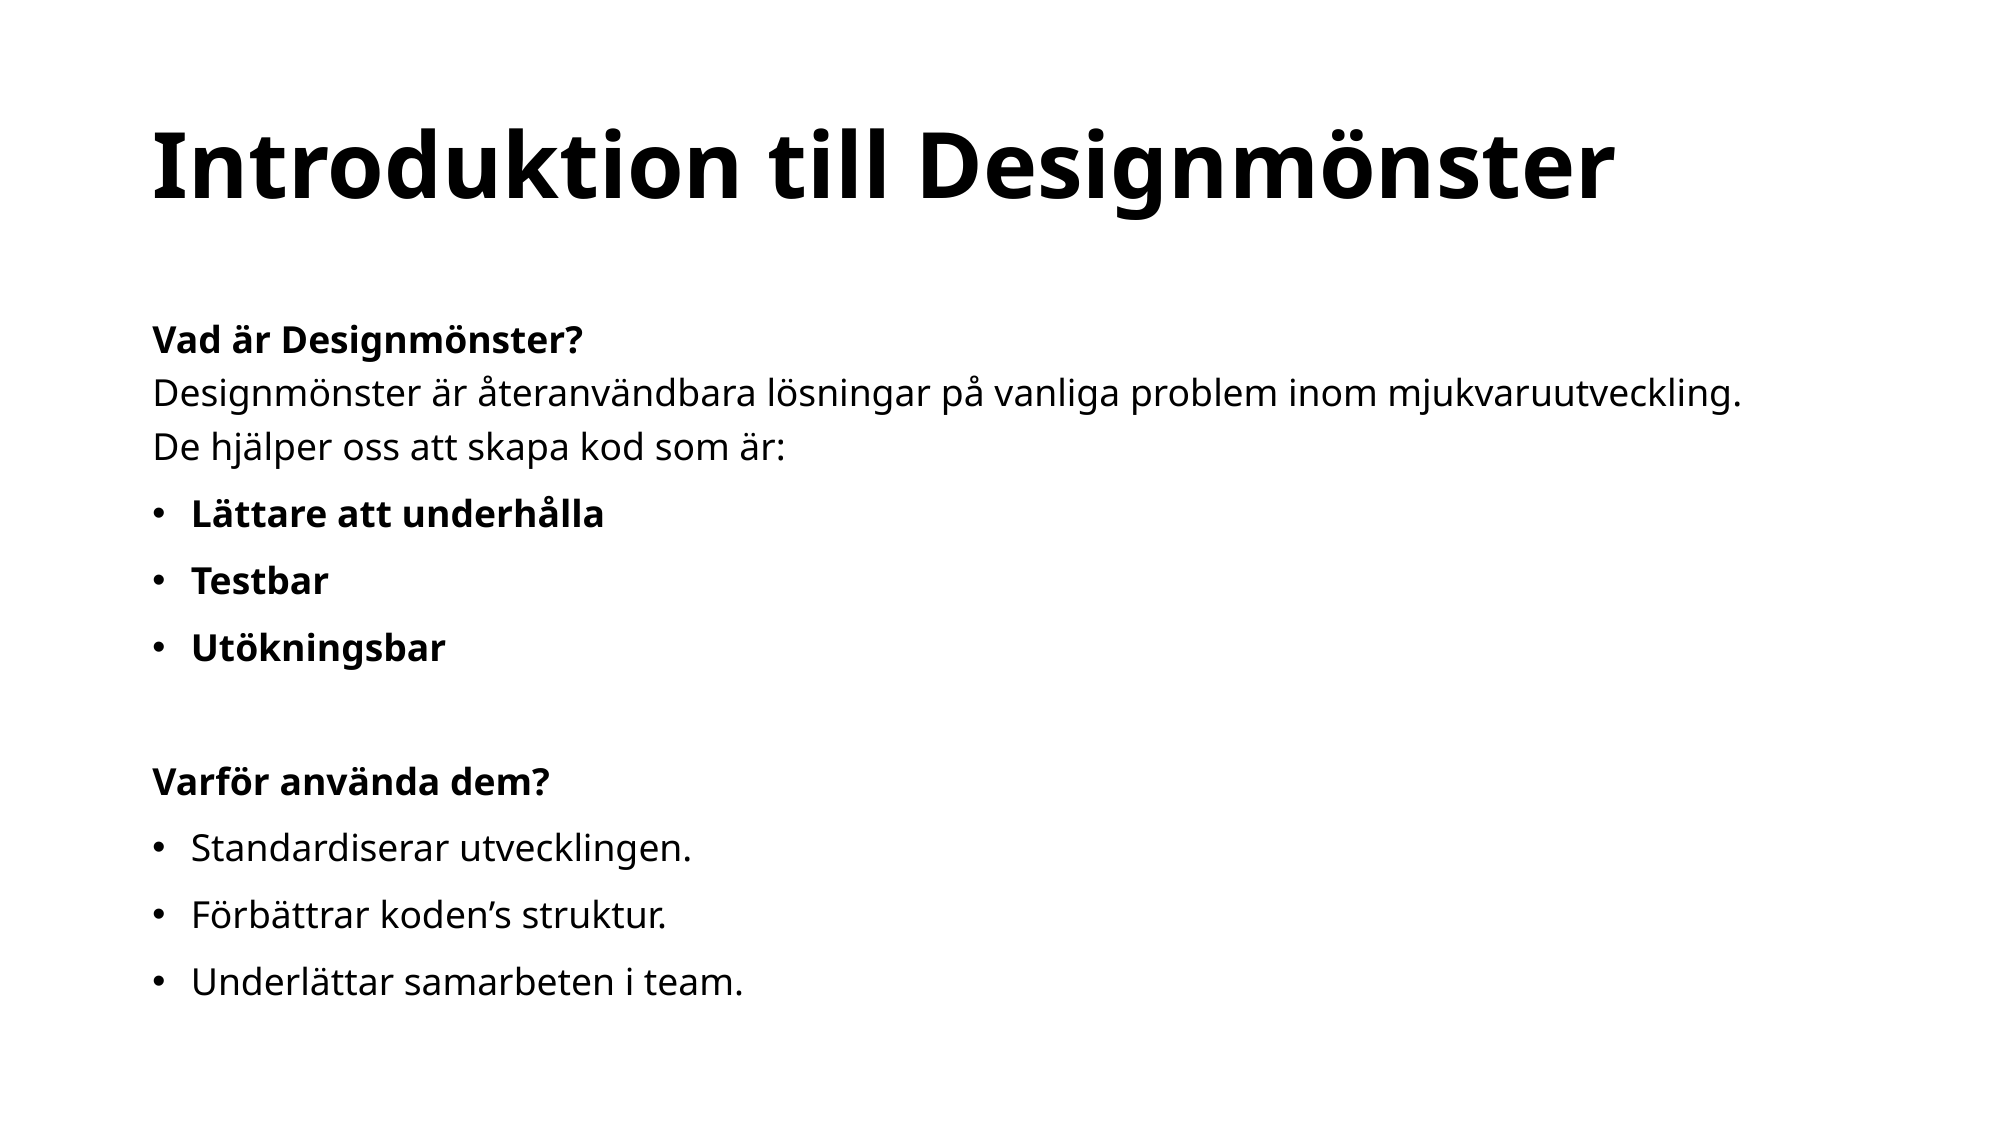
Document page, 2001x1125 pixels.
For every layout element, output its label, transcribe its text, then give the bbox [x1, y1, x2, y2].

title Introduktion till Designmönster [137, 59, 1863, 278]
list Vad är Designmönster? Designmönster är återanvändbara lösningar på vanliga problem inom mjukvaruutveckling. De hjälper oss att skapa kod som är: Lättare att underhålla Testbar Utökningsbar Varför använda dem? Standardiserar utvecklingen. Förbättrar koden’s struktur. Underlättar samarbeten i team. [137, 299, 1863, 1014]
